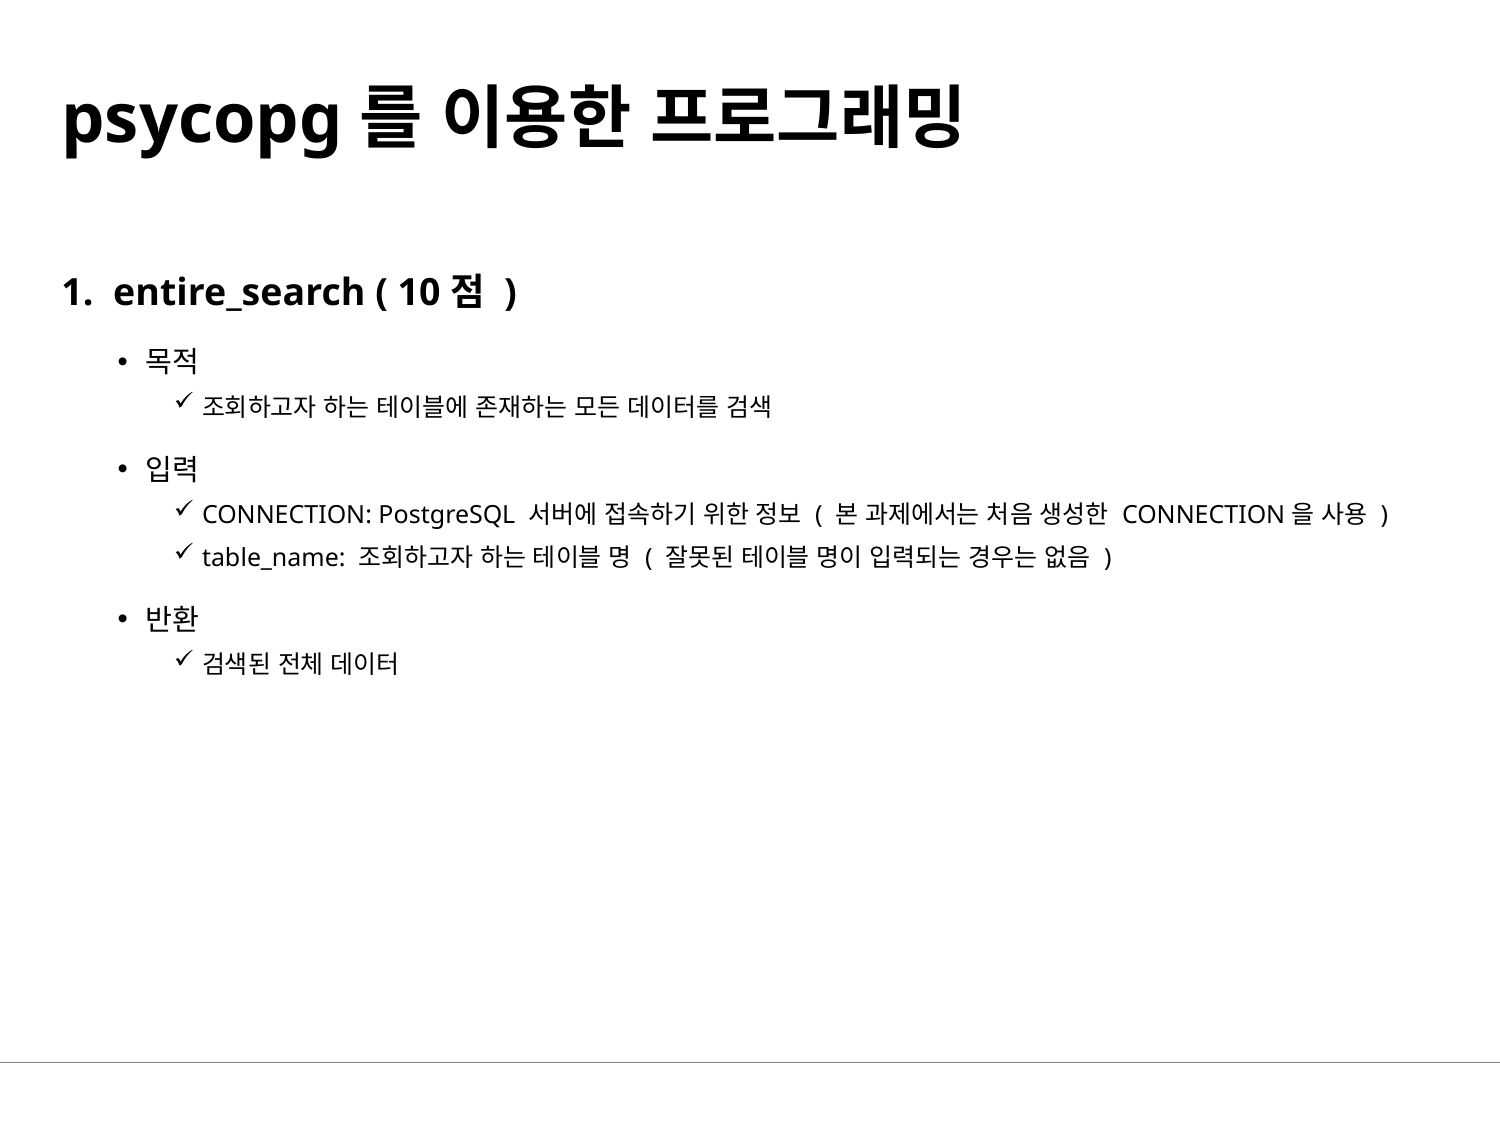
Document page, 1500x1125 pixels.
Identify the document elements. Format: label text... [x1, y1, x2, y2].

list 1. entire_search ( 10점 ) 목적 조회하고자 하는 테이블에 존재하는 모든 데이터를 검색 입력 CONNECTION: PostgreSQL 서버에 접속하기 위한 정보 ( 본 과제에서는 처음 생성한 CONNECTION을 사용 ) table_name: 조회하고자 하는 테이블 명 ( 잘못된 테이블 명이 입력되는 경우는 없음 ) 반환 검색된 전체 데이터 [46, 238, 1454, 1039]
title psycopg를 이용한 프로그래밍 [46, 39, 1454, 200]
